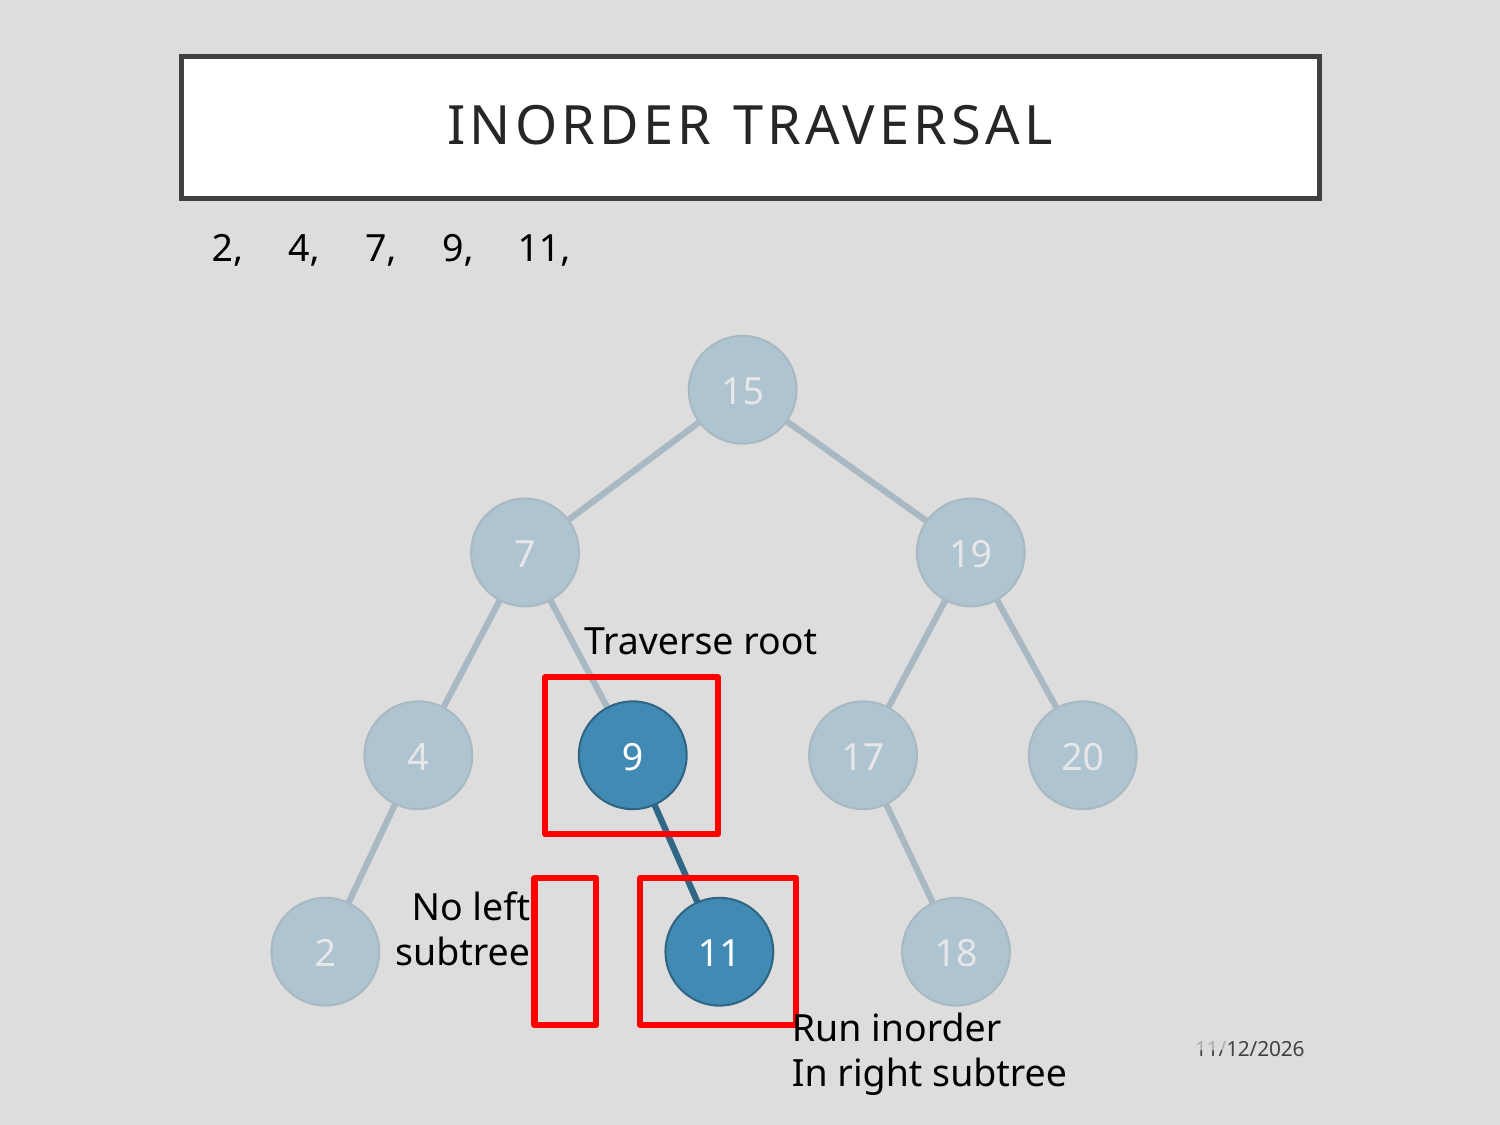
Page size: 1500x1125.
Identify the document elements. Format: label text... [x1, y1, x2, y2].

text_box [418, 552, 524, 756]
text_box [970, 552, 1083, 756]
text_box No left subtree [380, 875, 545, 981]
text_box [534, 877, 597, 1026]
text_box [524, 552, 633, 756]
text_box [742, 389, 971, 553]
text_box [632, 755, 720, 952]
text_box [180, 311, 1229, 1052]
text_box 2, [196, 216, 258, 277]
text_box [639, 877, 797, 1026]
text_box [633, 676, 719, 755]
text_box Traverse root [633, 609, 833, 669]
text_box Run inorder In right subtree [777, 996, 1083, 1102]
title Inorder traversal [179, 54, 1322, 201]
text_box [524, 389, 742, 553]
text_box 4, [273, 216, 335, 277]
text_box 11, [502, 216, 586, 277]
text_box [325, 755, 419, 952]
text_box 7, [350, 216, 412, 277]
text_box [862, 552, 970, 756]
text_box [862, 755, 956, 952]
text_box 9, [427, 216, 489, 277]
text_box [544, 756, 632, 835]
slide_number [1083, 1023, 1320, 1077]
